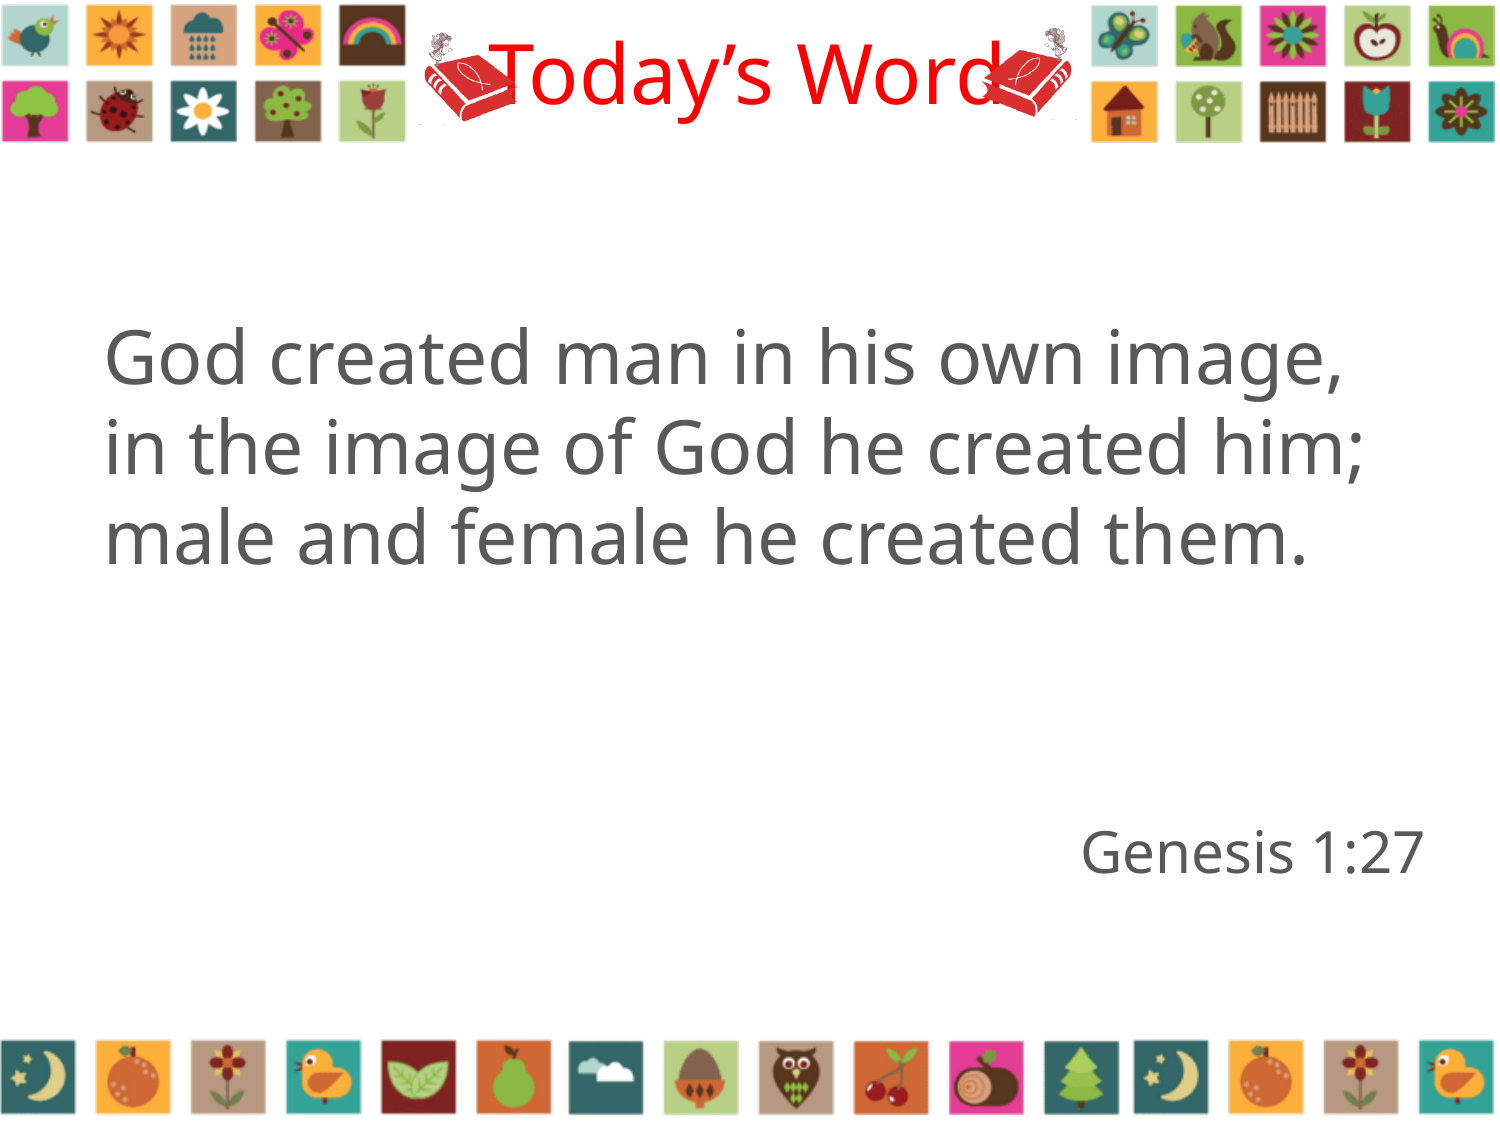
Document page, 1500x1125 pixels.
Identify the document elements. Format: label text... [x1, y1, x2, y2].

text_box Genesis 1:27 [808, 807, 1441, 893]
picture [0, 3, 550, 150]
text_box Today’s Word [425, 13, 1077, 129]
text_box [0, 1028, 1500, 1118]
text_box God created man in his own image, in the image of God he created him; male and female he created them. [88, 302, 1436, 588]
picture [950, 3, 1500, 150]
